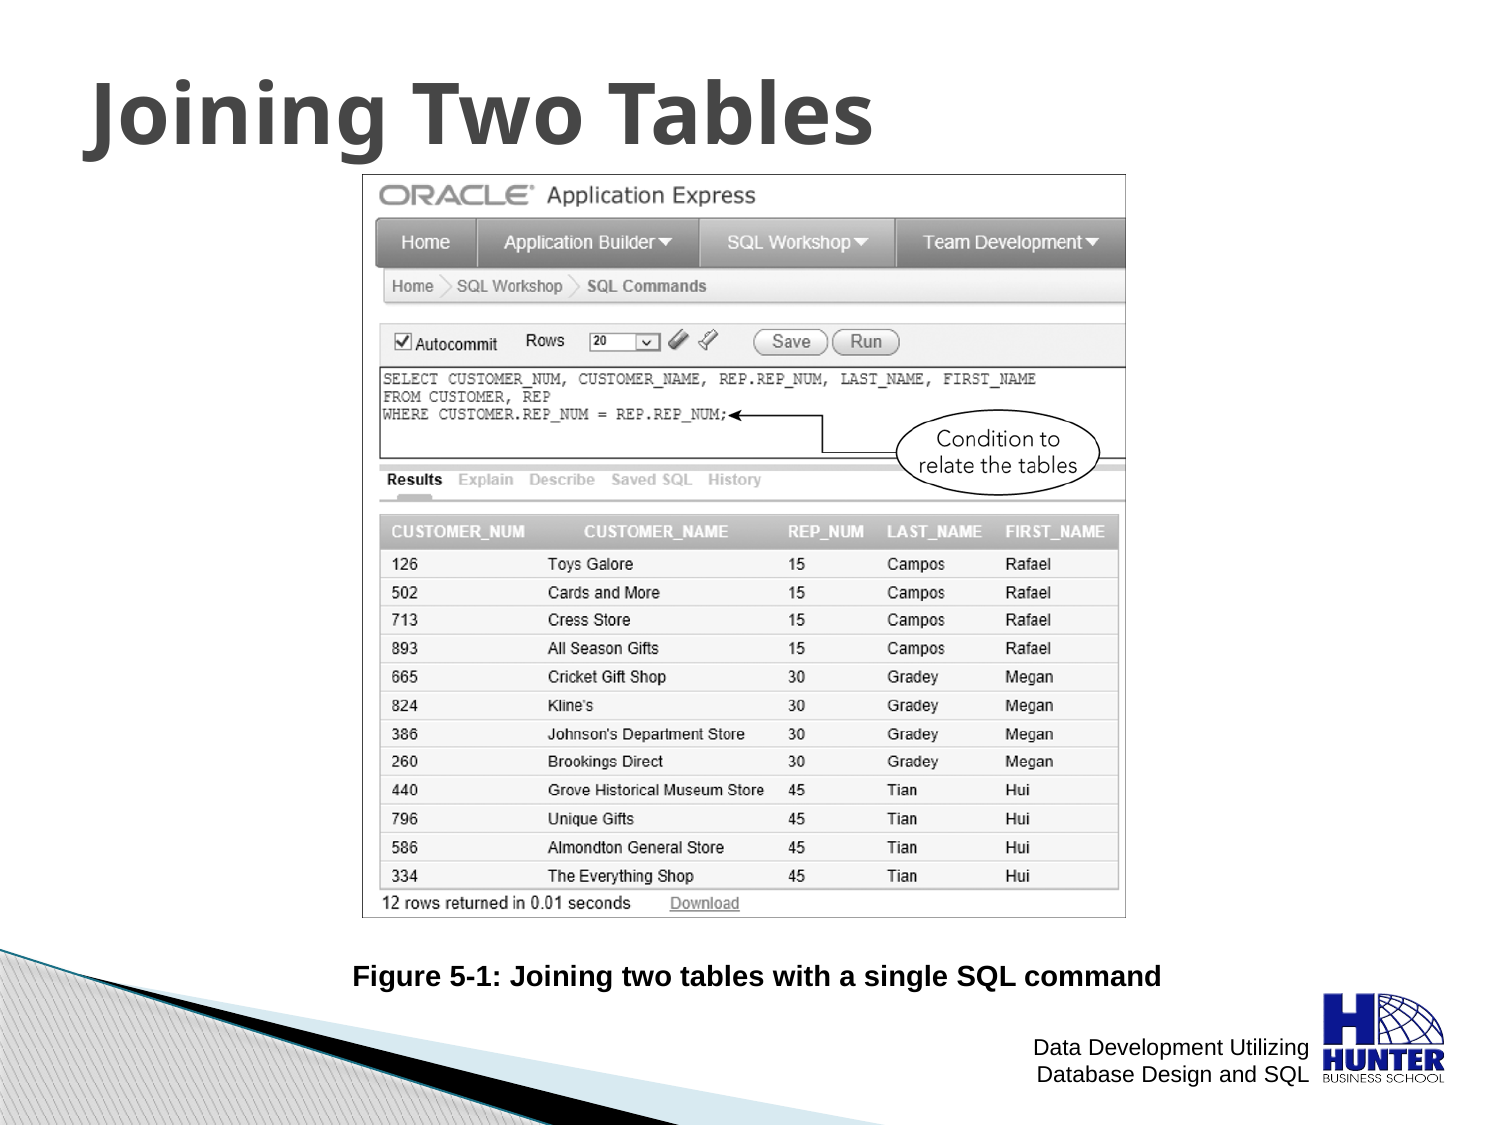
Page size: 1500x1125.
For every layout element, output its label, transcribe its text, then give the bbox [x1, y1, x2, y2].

title Joining Two Tables [75, 45, 1425, 175]
text_box Figure 5-1: Joining two tables with a single SQL command [337, 949, 1225, 1000]
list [362, 174, 1126, 918]
picture [1323, 993, 1445, 1084]
